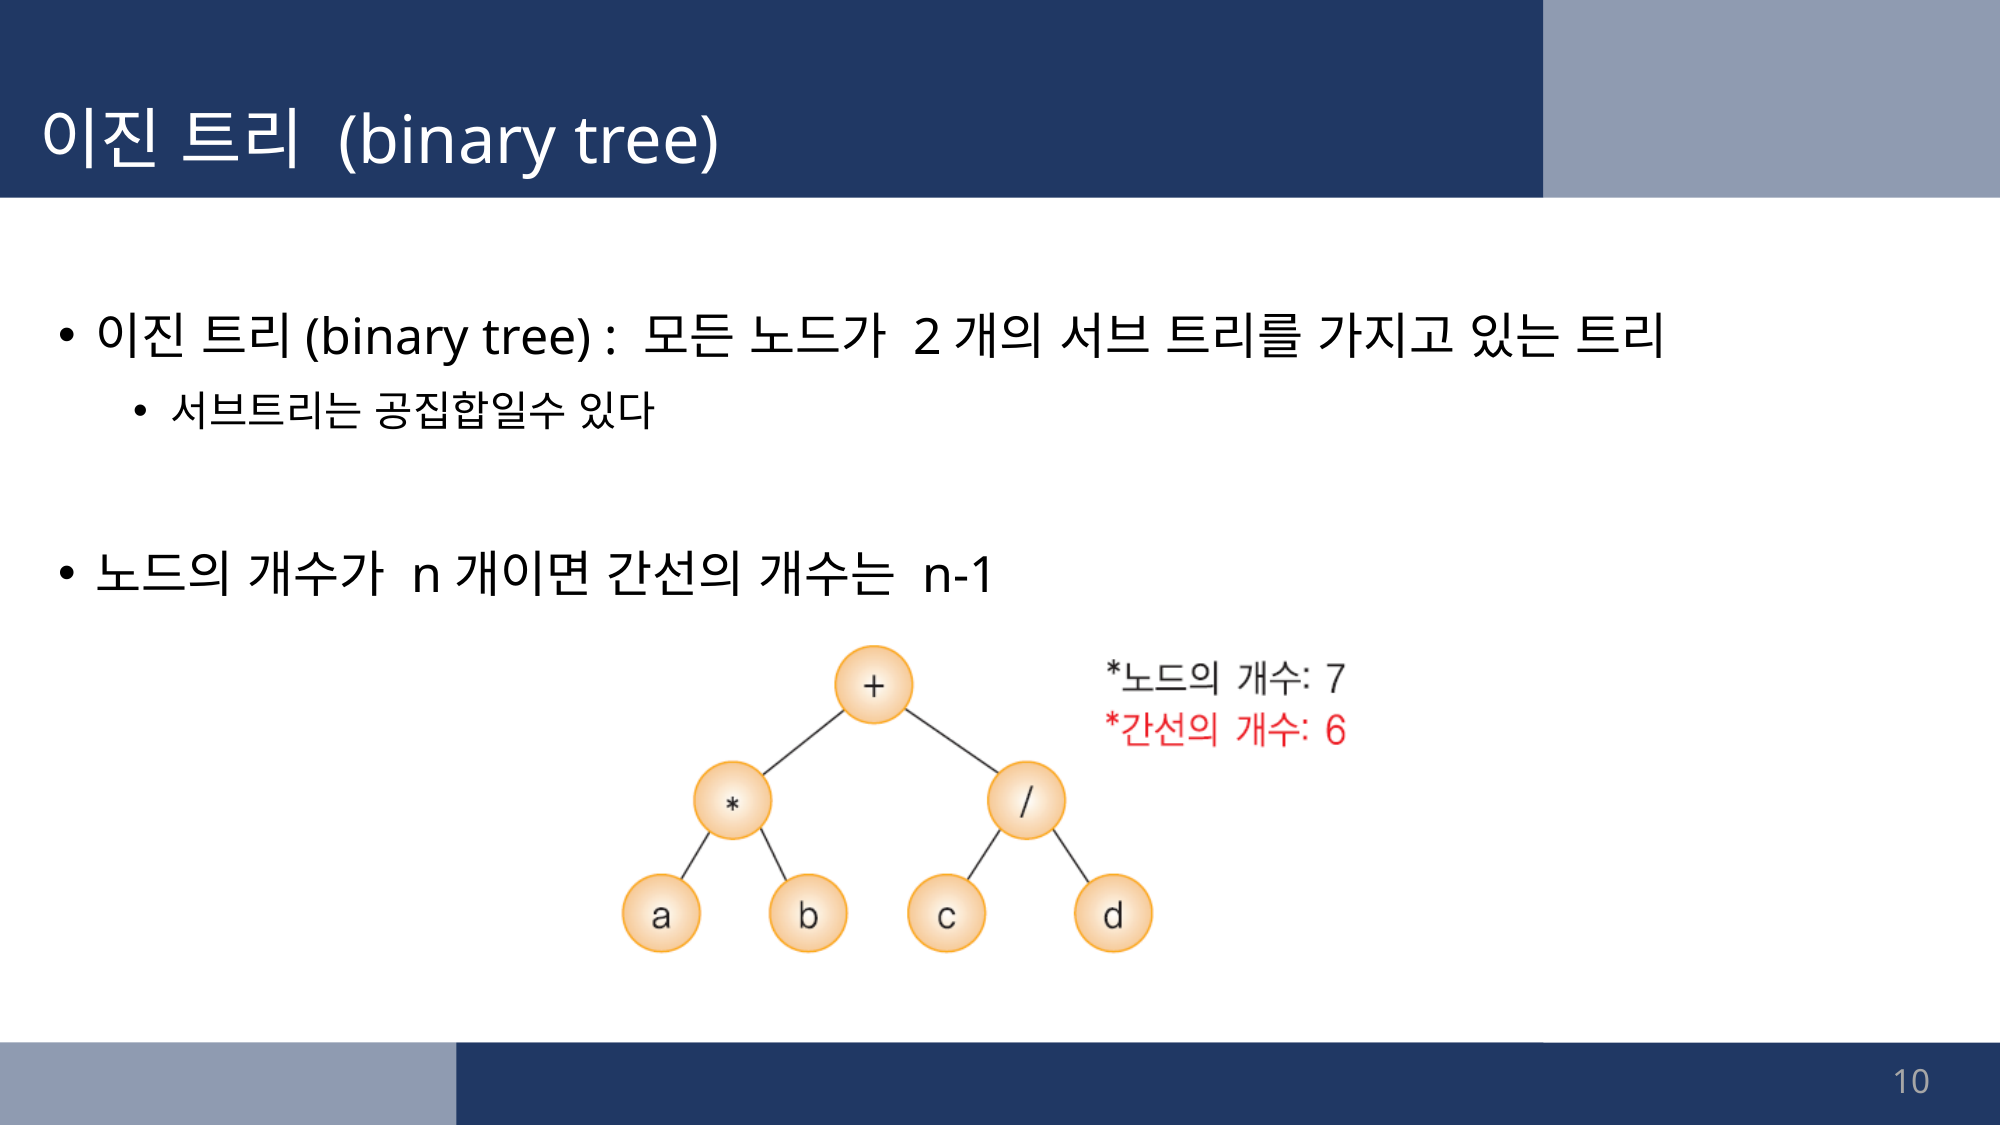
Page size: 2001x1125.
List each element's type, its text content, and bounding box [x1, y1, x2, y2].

slide_number 10 [1494, 1052, 1945, 1113]
list 이진 트리(binary tree) : 모든 노드가 2개의 서브 트리를 가지고 있는 트리 서브트리는 공집합일수 있다 노드의 개수가 n개이면 간선의 개수는 n-1 [43, 284, 1934, 976]
title 이진 트리 (binary tree) [24, 85, 1544, 198]
picture [605, 630, 1371, 972]
